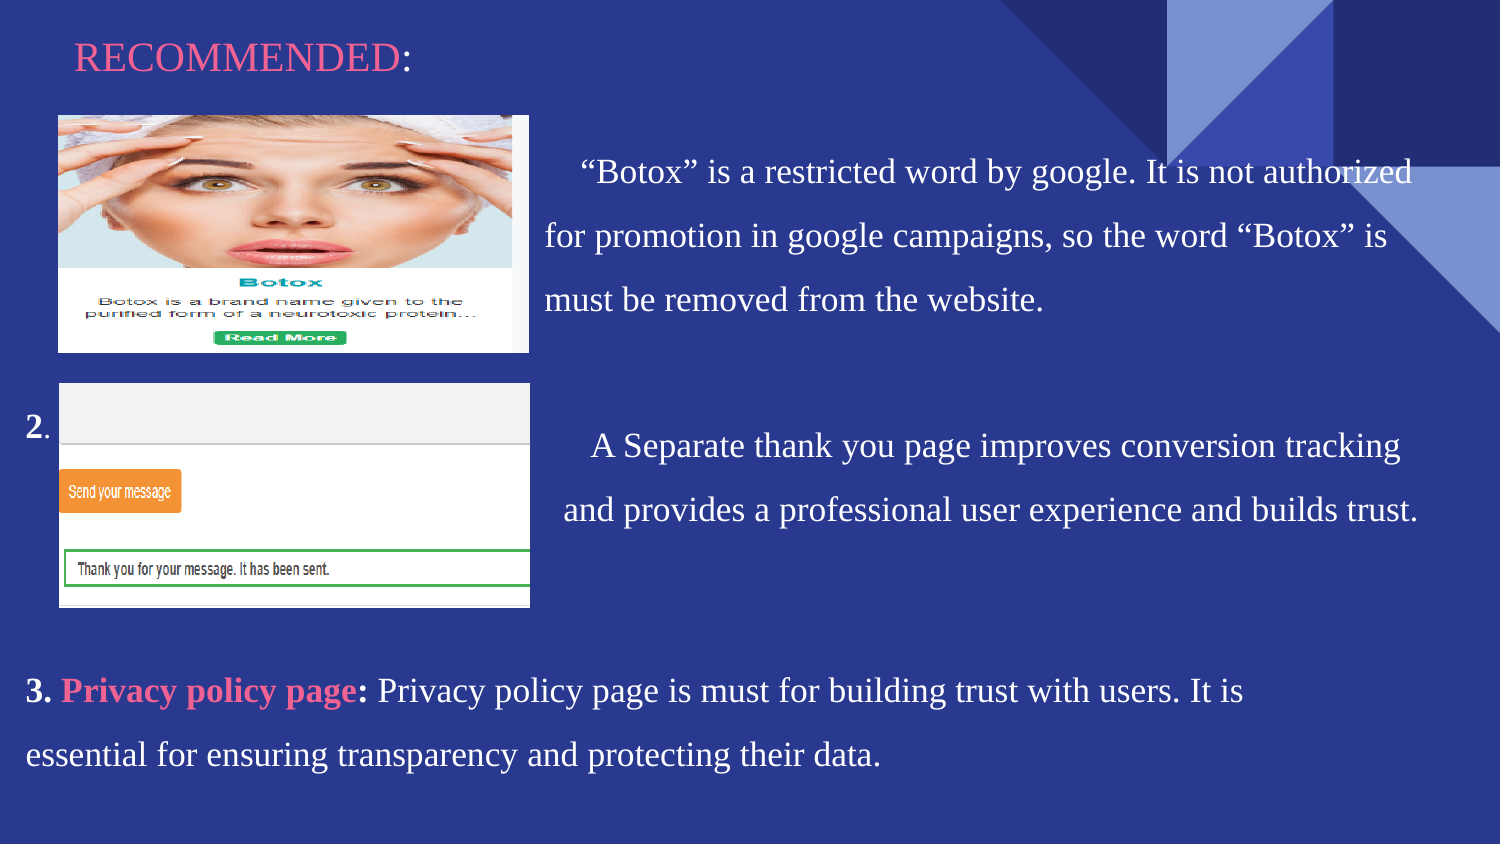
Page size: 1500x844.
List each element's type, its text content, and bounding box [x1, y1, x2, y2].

picture [58, 383, 530, 608]
text_box A Separate thank you page improves conversion tracking and provides a professional user experience and builds trust. [548, 385, 1458, 599]
text_box 3. Privacy policy page: Privacy policy page is must for building trust with users. It is essential for ensuring transparency and protecting their data. [10, 630, 1369, 819]
text_box “Botox” is a restricted word by google. It is not authorized for promotion in google campaigns, so the word “Botox” is must be removed from the website. [529, 111, 1458, 384]
text_box 2. [10, 388, 595, 621]
title RECOMMENDED: [59, 10, 711, 95]
picture [57, 115, 548, 378]
